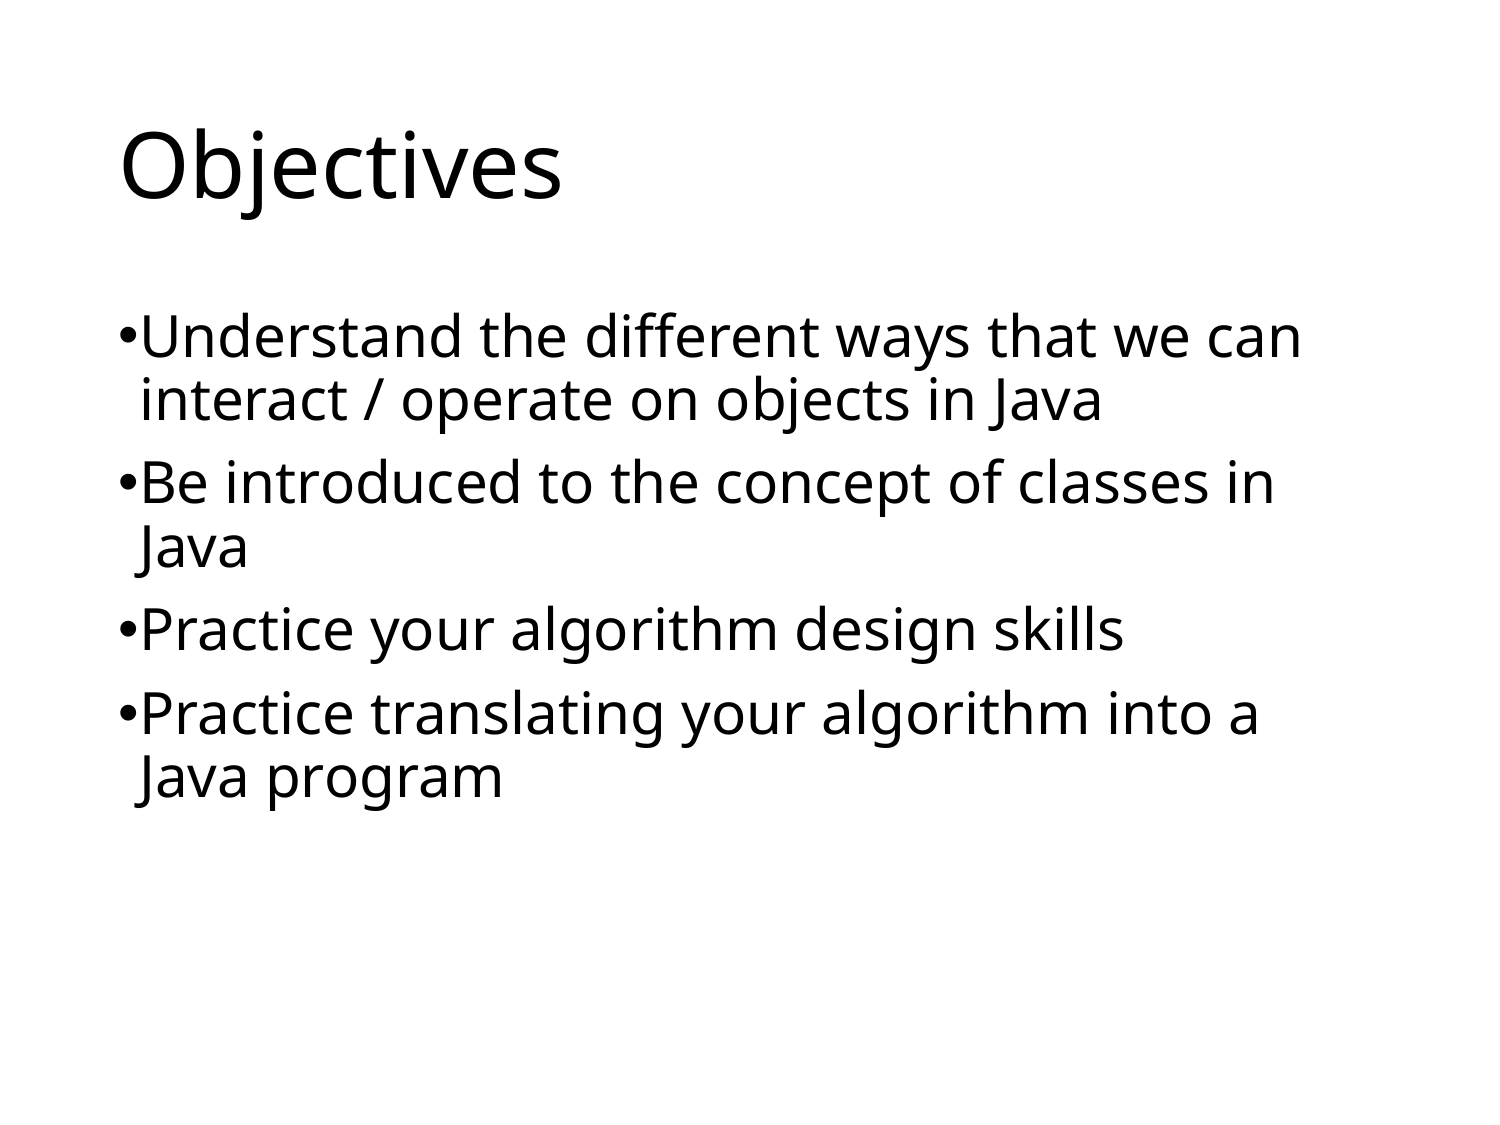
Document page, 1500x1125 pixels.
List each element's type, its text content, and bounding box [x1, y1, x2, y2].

list Understand the different ways that we can interact / operate on objects in Java Be introduced to the concept of classes in Java Practice your algorithm design skills Practice translating your algorithm into a Java program [103, 299, 1397, 1014]
title Objectives [103, 59, 1397, 278]
